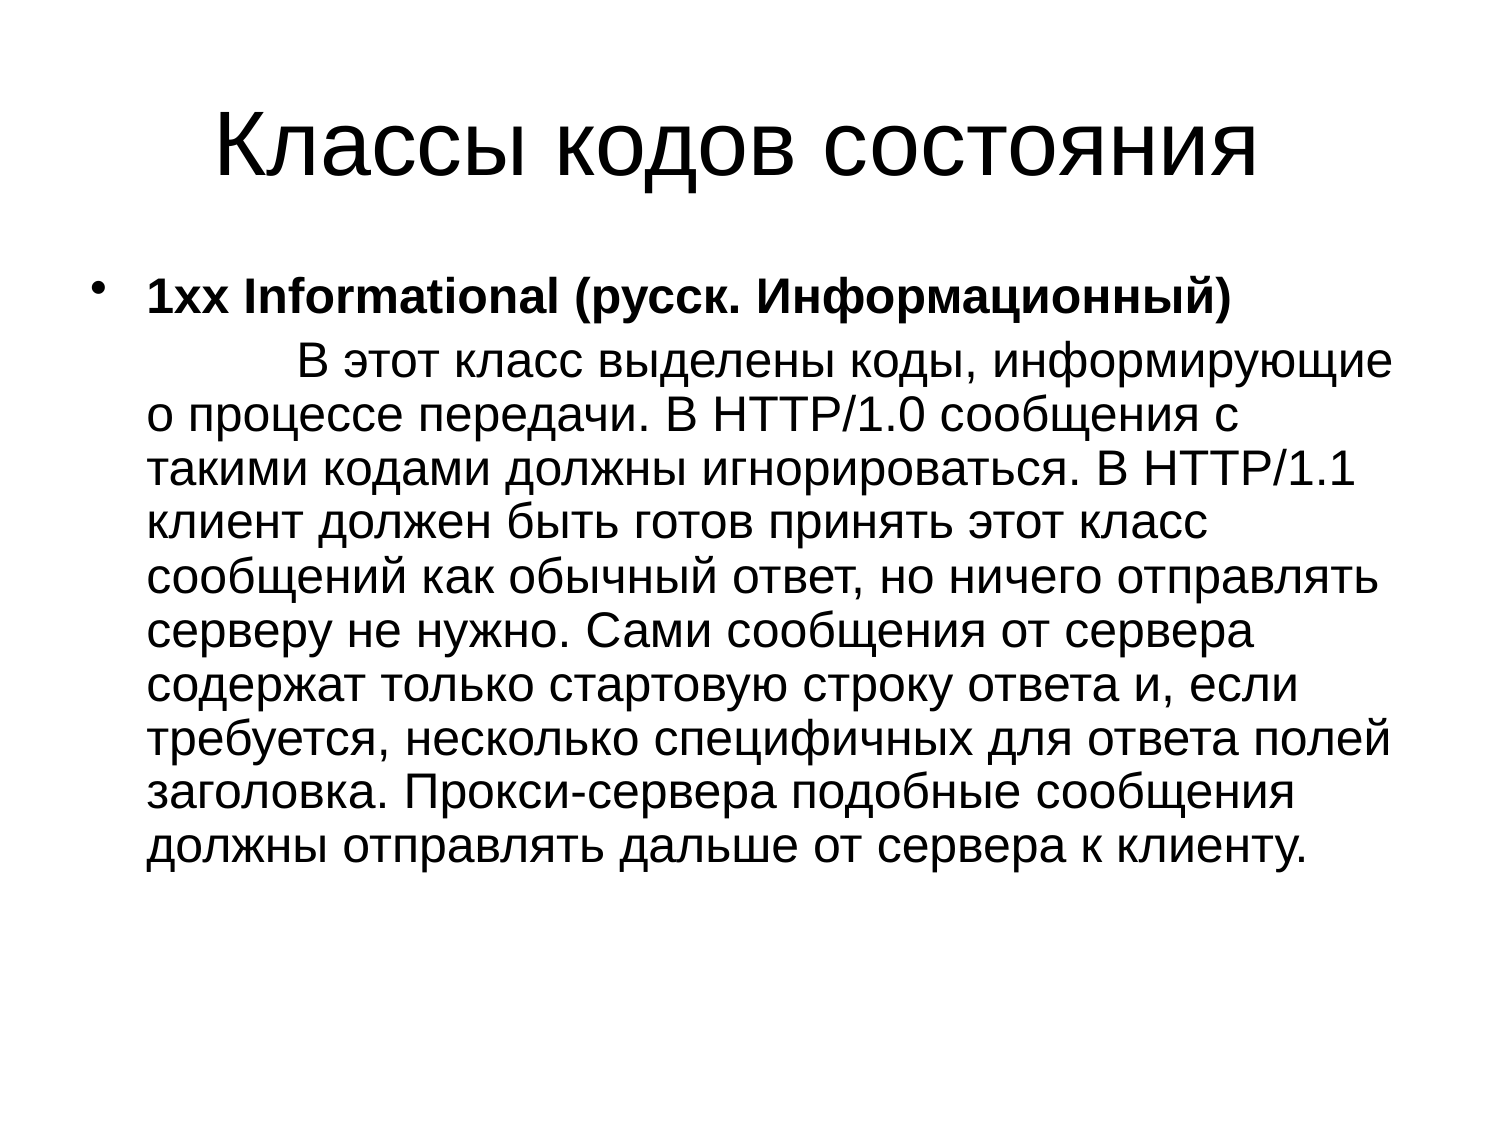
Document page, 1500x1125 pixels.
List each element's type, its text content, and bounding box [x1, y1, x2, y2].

list 1xx Informational (русск. Информационный) В этот класс выделены коды, информирующие о процессе передачи. В HTTP/1.0 сообщения с такими кодами должны игнорироваться. В HTTP/1.1 клиент должен быть готов принять этот класс сообщений как обычный ответ, но ничего отправлять серверу не нужно. Сами сообщения от сервера содержат только стартовую строку ответа и, если требуется, несколько специфичных для ответа полей заголовка. Прокси-сервера подобные сообщения должны отправлять дальше от сервера к клиенту. [74, 262, 1426, 1006]
title Классы кодов состояния [74, 44, 1426, 233]
